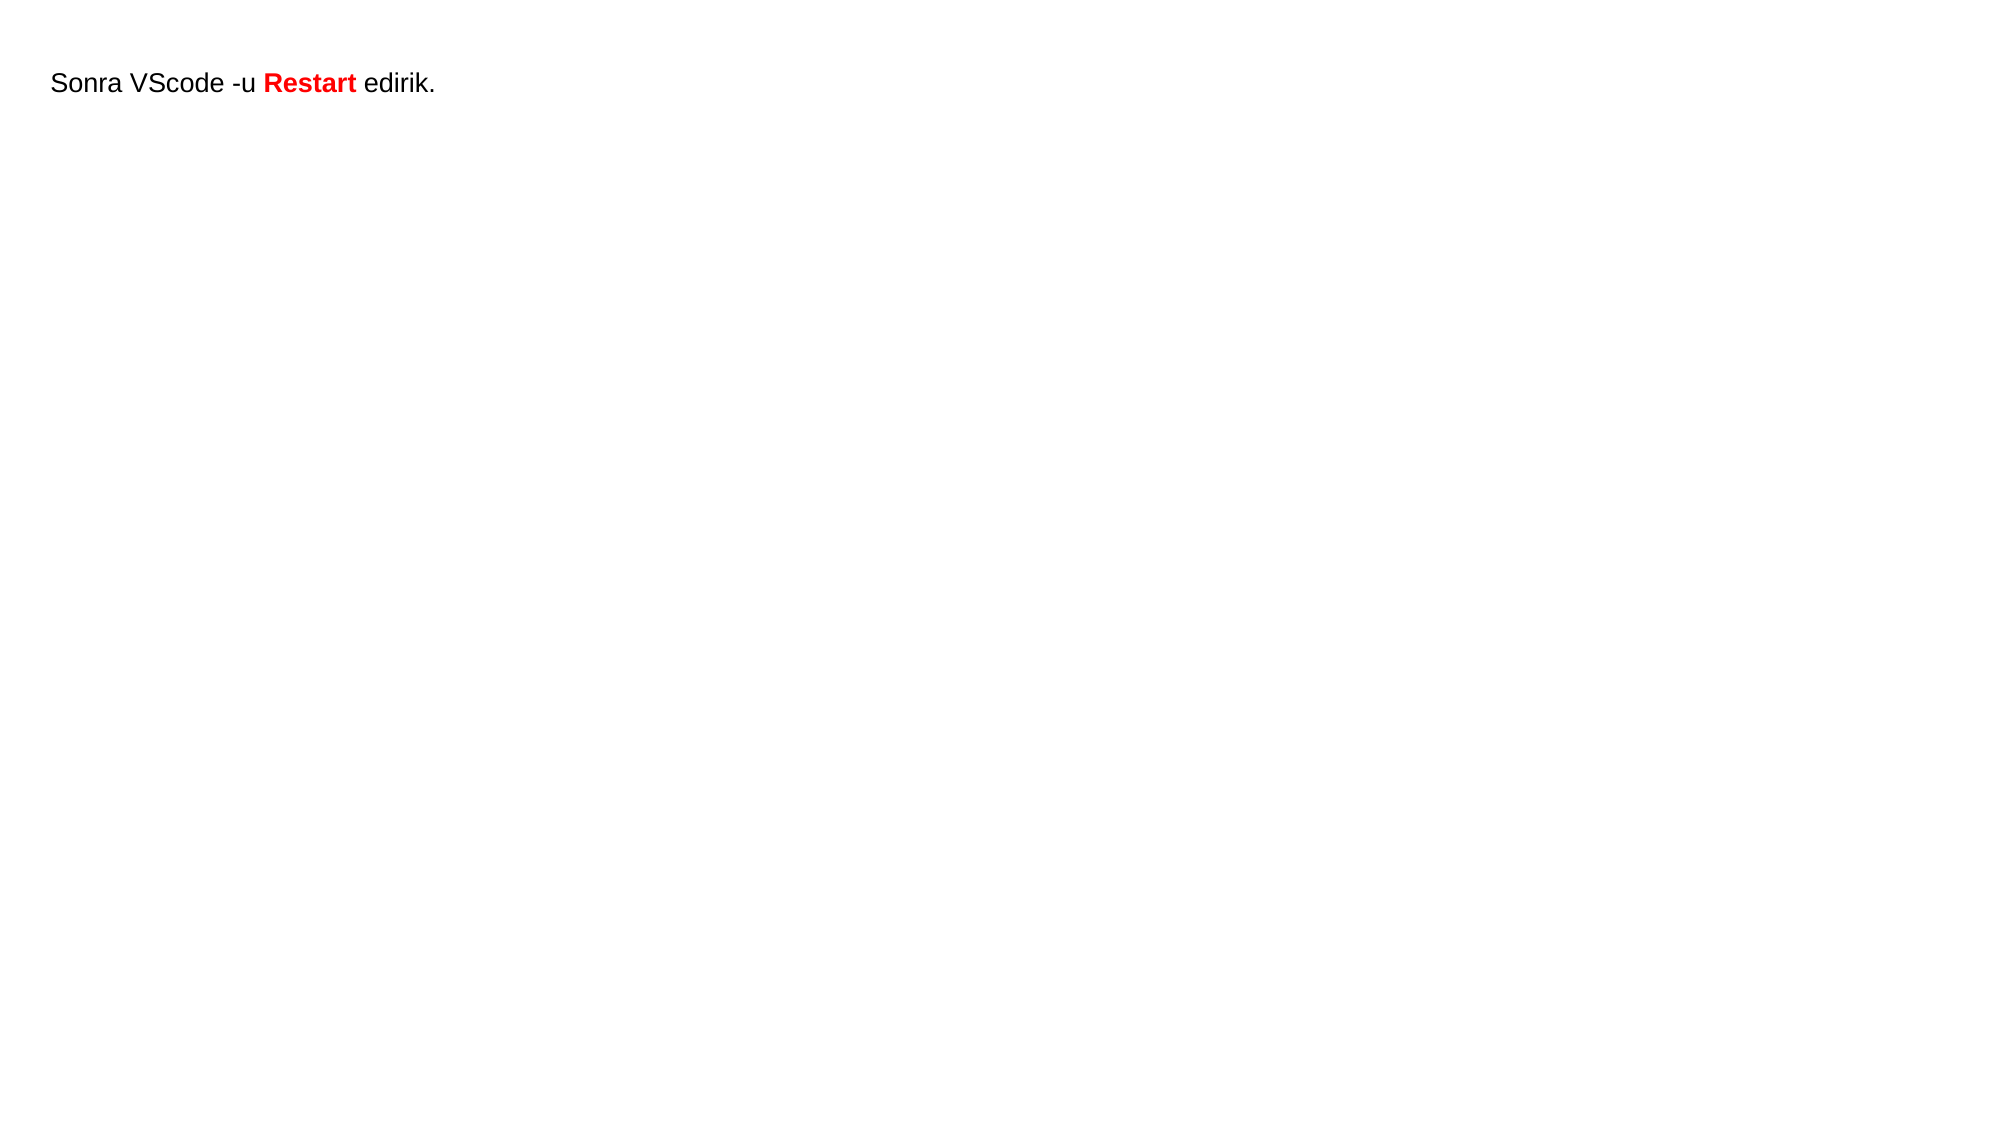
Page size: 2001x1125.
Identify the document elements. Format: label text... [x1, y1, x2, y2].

text_box Sonra VScode -u Restart edirik. [35, 41, 1965, 154]
